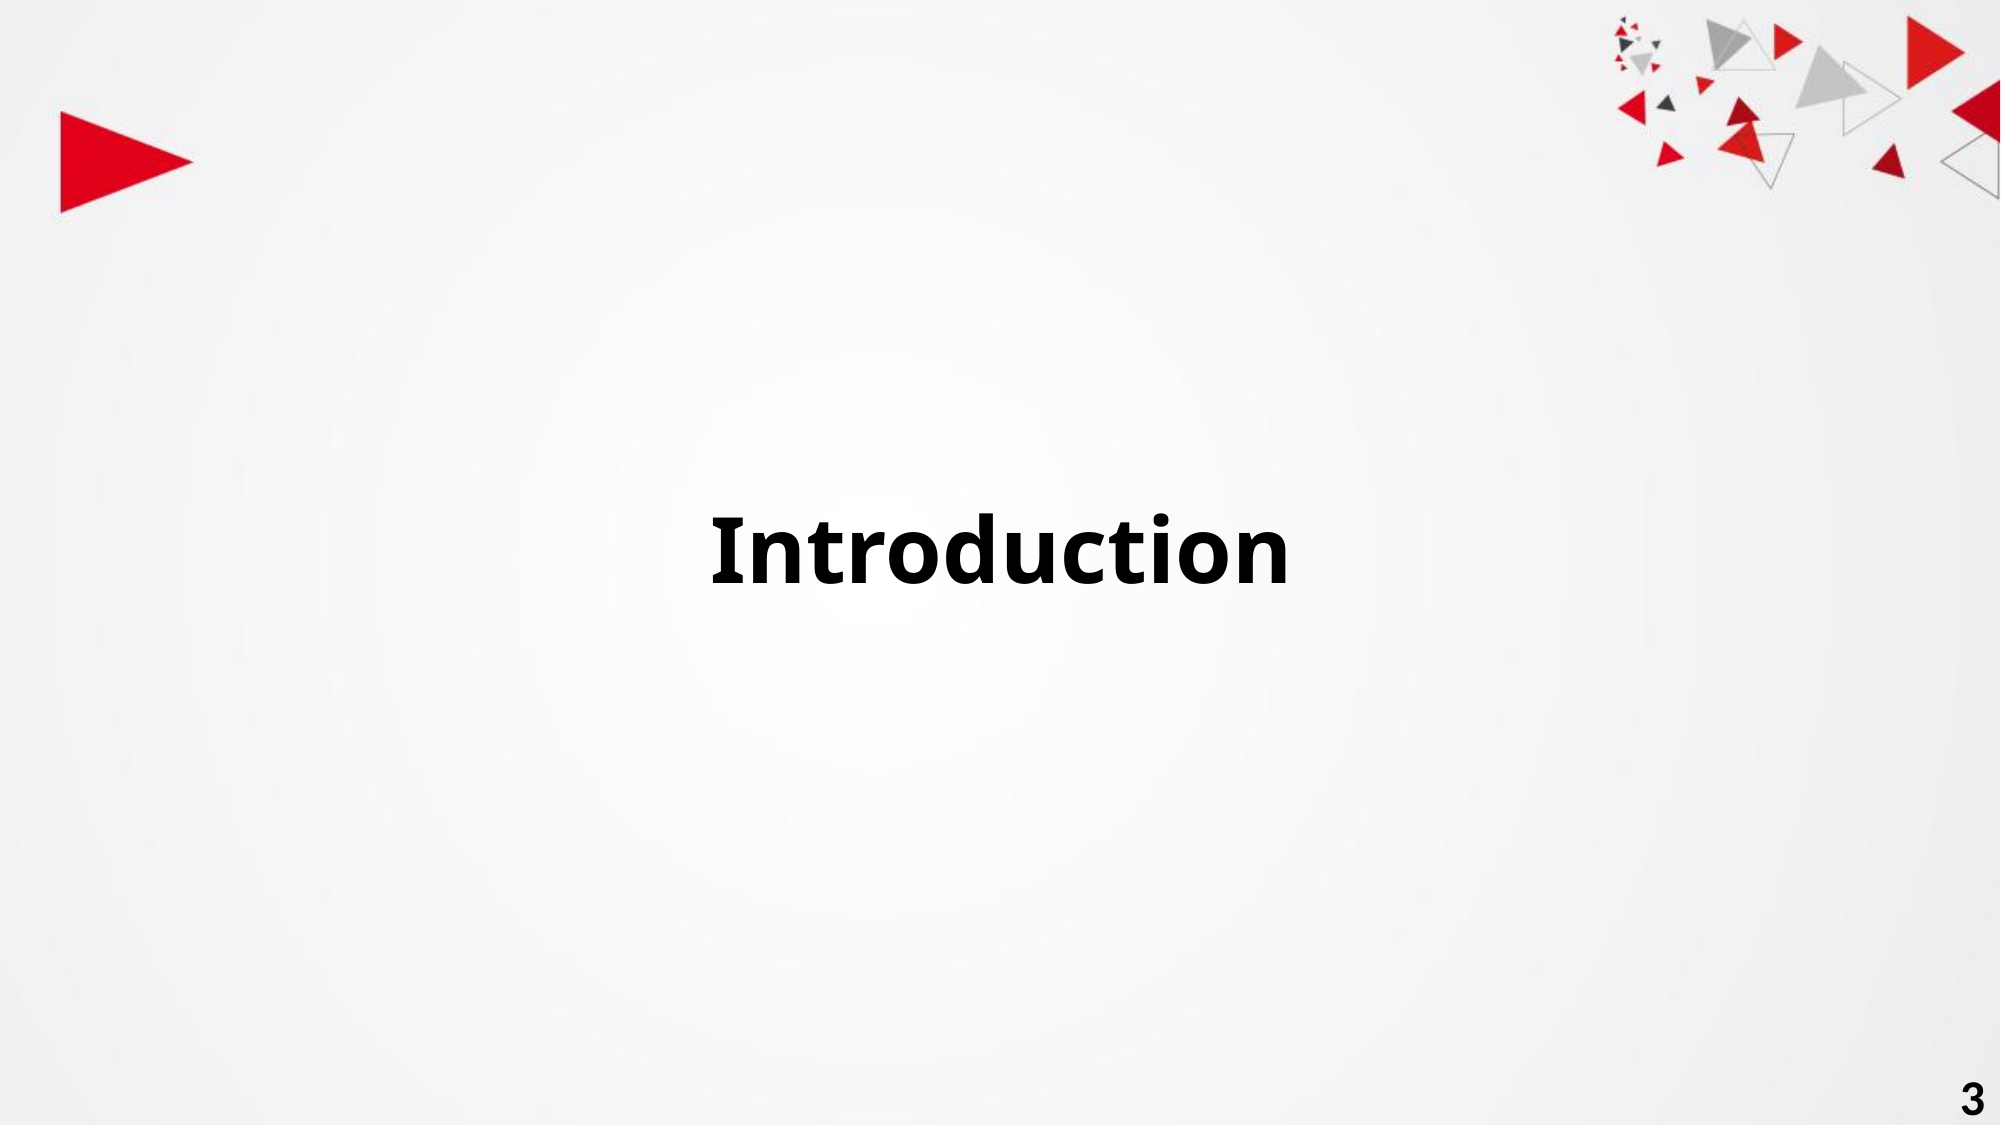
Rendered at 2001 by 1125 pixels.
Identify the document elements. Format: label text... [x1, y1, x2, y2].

picture [0, 0, 2001, 1125]
slide_number 3 [1550, 1065, 2000, 1125]
title Introduction [61, 445, 1942, 664]
